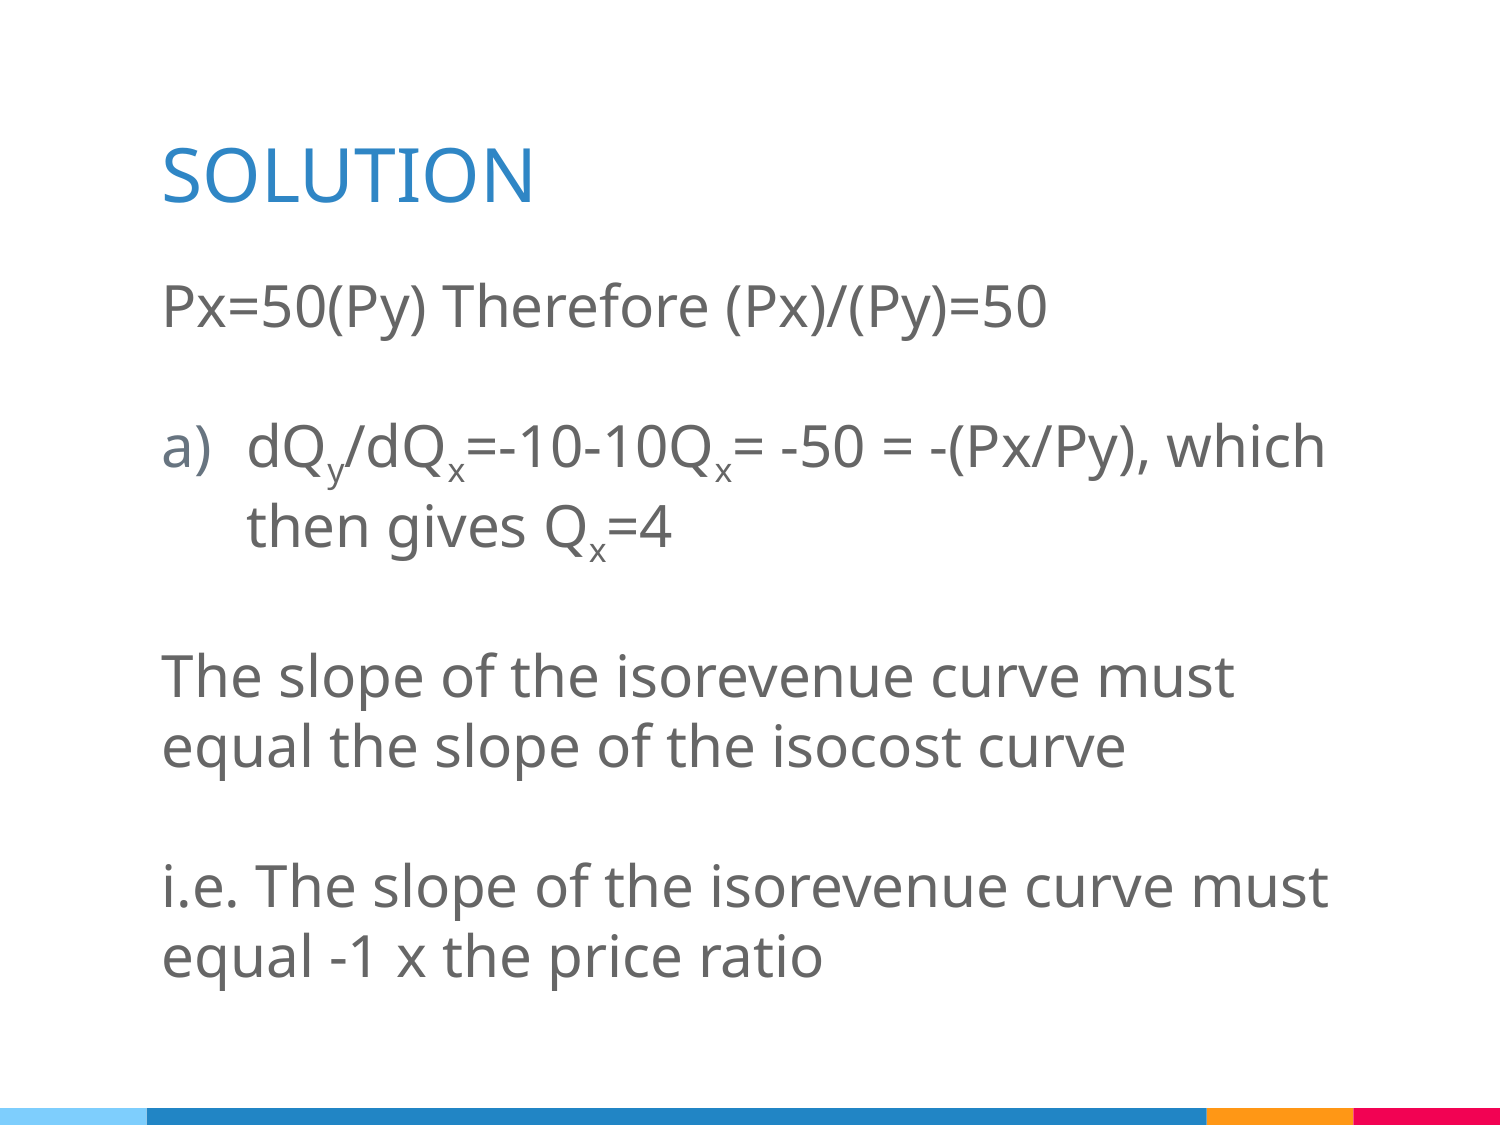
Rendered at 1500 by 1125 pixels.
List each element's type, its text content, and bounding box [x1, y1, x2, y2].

title SOLUTION [146, 45, 1207, 233]
list Px=50(Py) Therefore (Px)/(Py)=50 dQy/dQx=-10-10Qx= -50 = -(Px/Py), which then gives Qx=4 The slope of the isorevenue curve must equal the slope of the isocost curve i.e. The slope of the isorevenue curve must equal -1 x the price ratio [146, 254, 1394, 1078]
